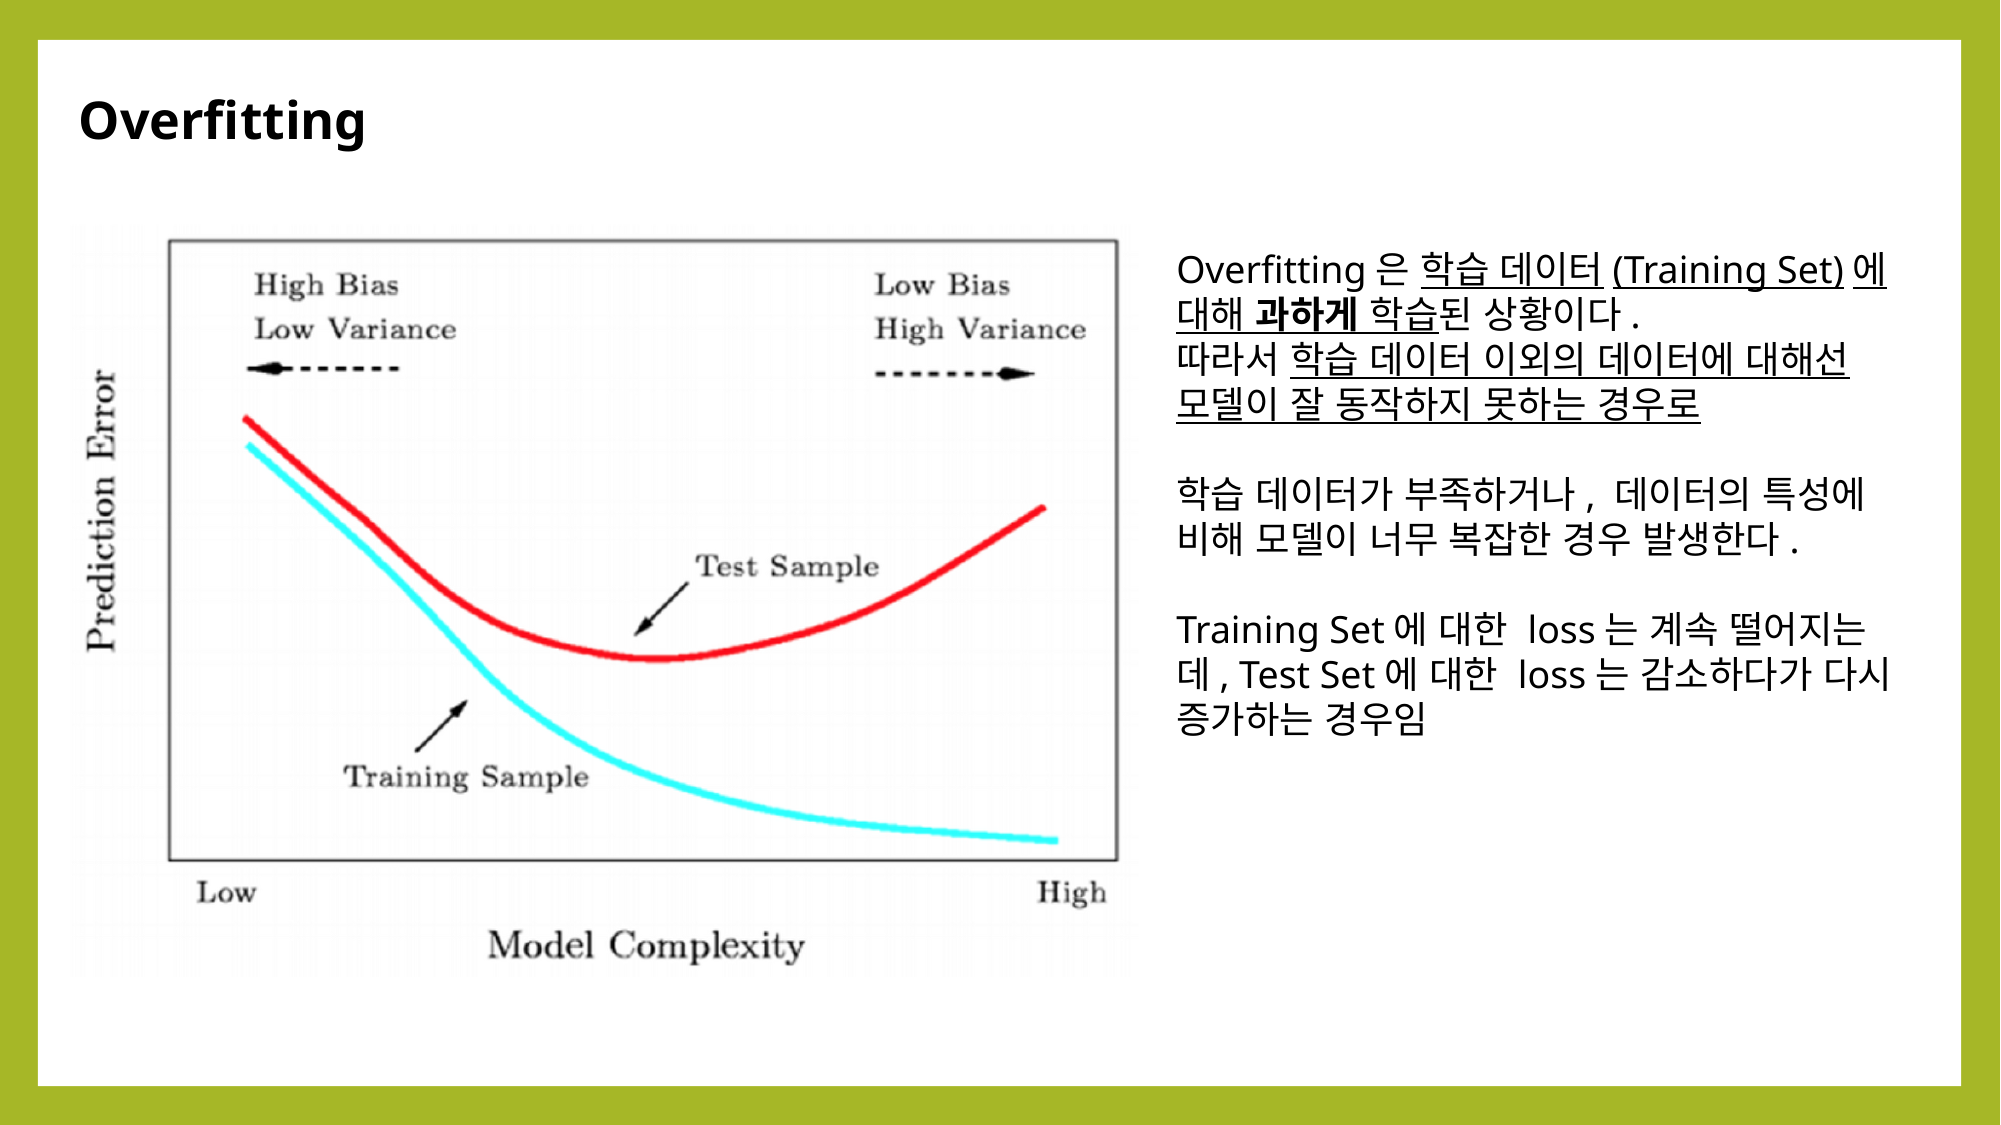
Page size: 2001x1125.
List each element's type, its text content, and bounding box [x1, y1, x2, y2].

picture [65, 217, 1155, 977]
text_box Overfitting [64, 80, 1457, 158]
text_box Overfitting은 학습 데이터(Training Set)에 대해 과하게 학습된 상황이다. 따라서 학습 데이터 이외의 데이터에 대해선 모델이 잘 동작하지 못하는 경우로 학습 데이터가 부족하거나, 데이터의 특성에 비해 모델이 너무 복잡한 경우 발생한다. Training Set에 대한 loss는 계속 떨어지는데, Test Set에 대한 loss는 감소하다가 다시 증가하는 경우임 [1161, 238, 1928, 839]
